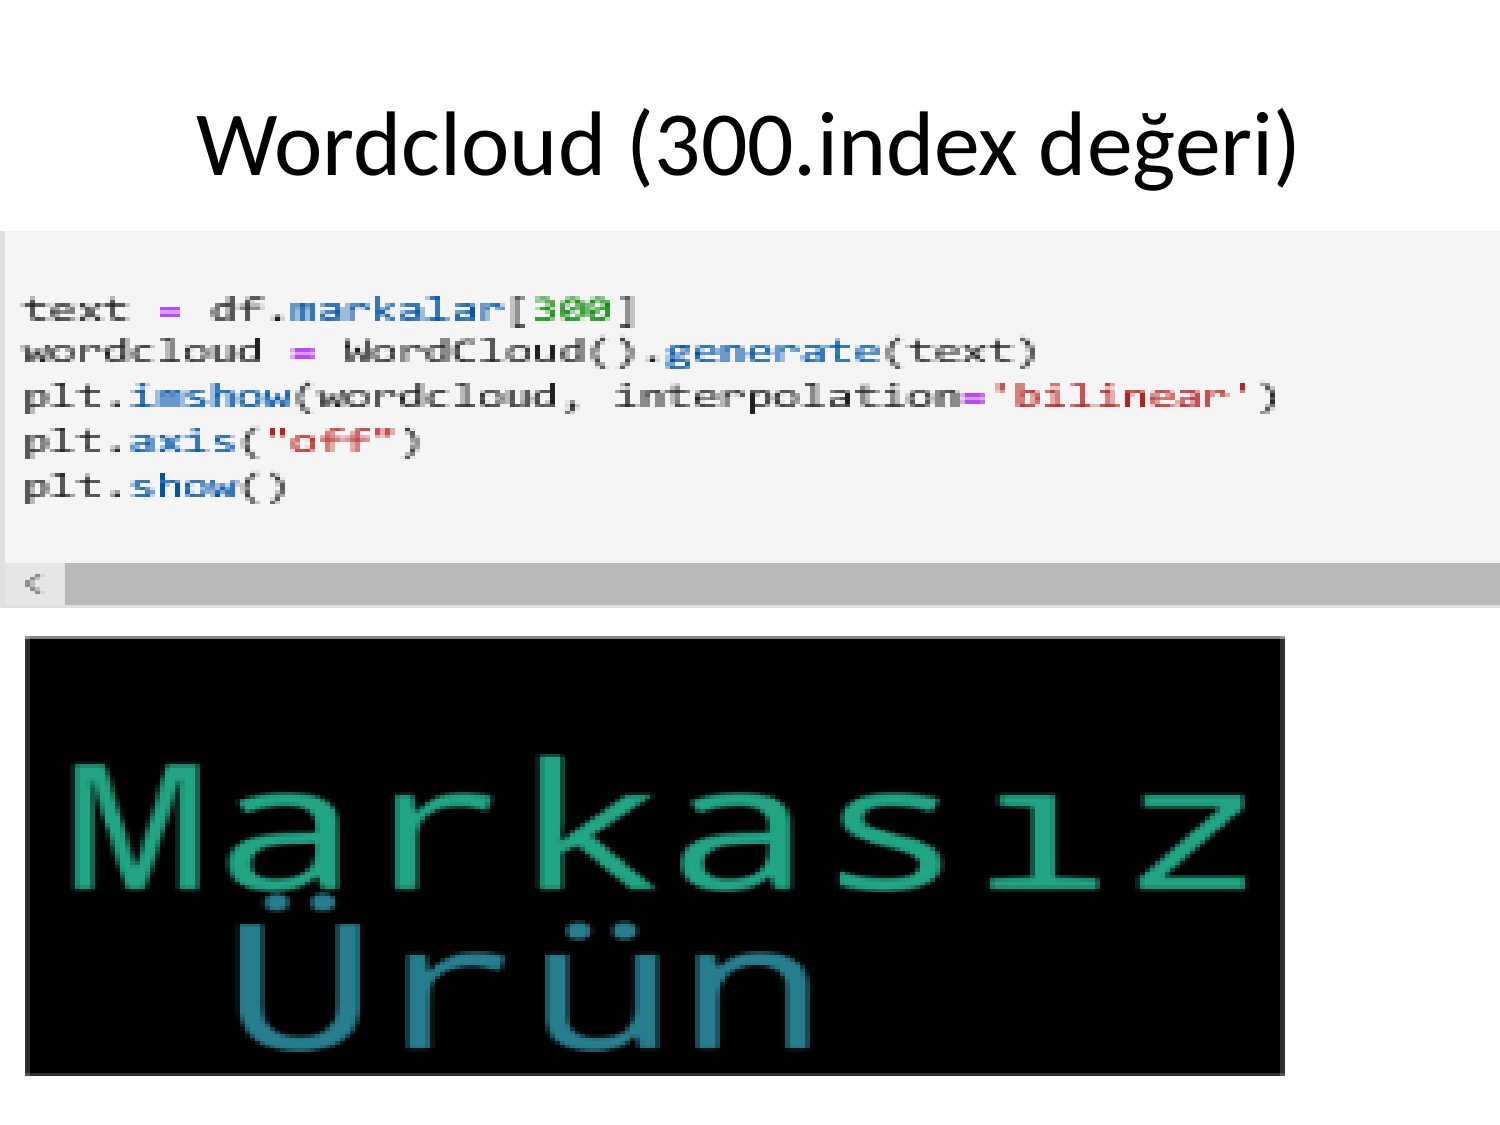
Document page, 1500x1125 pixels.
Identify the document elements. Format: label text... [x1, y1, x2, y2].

picture [0, 231, 1500, 1125]
title Wordcloud (300.index değeri) [75, 45, 1425, 231]
